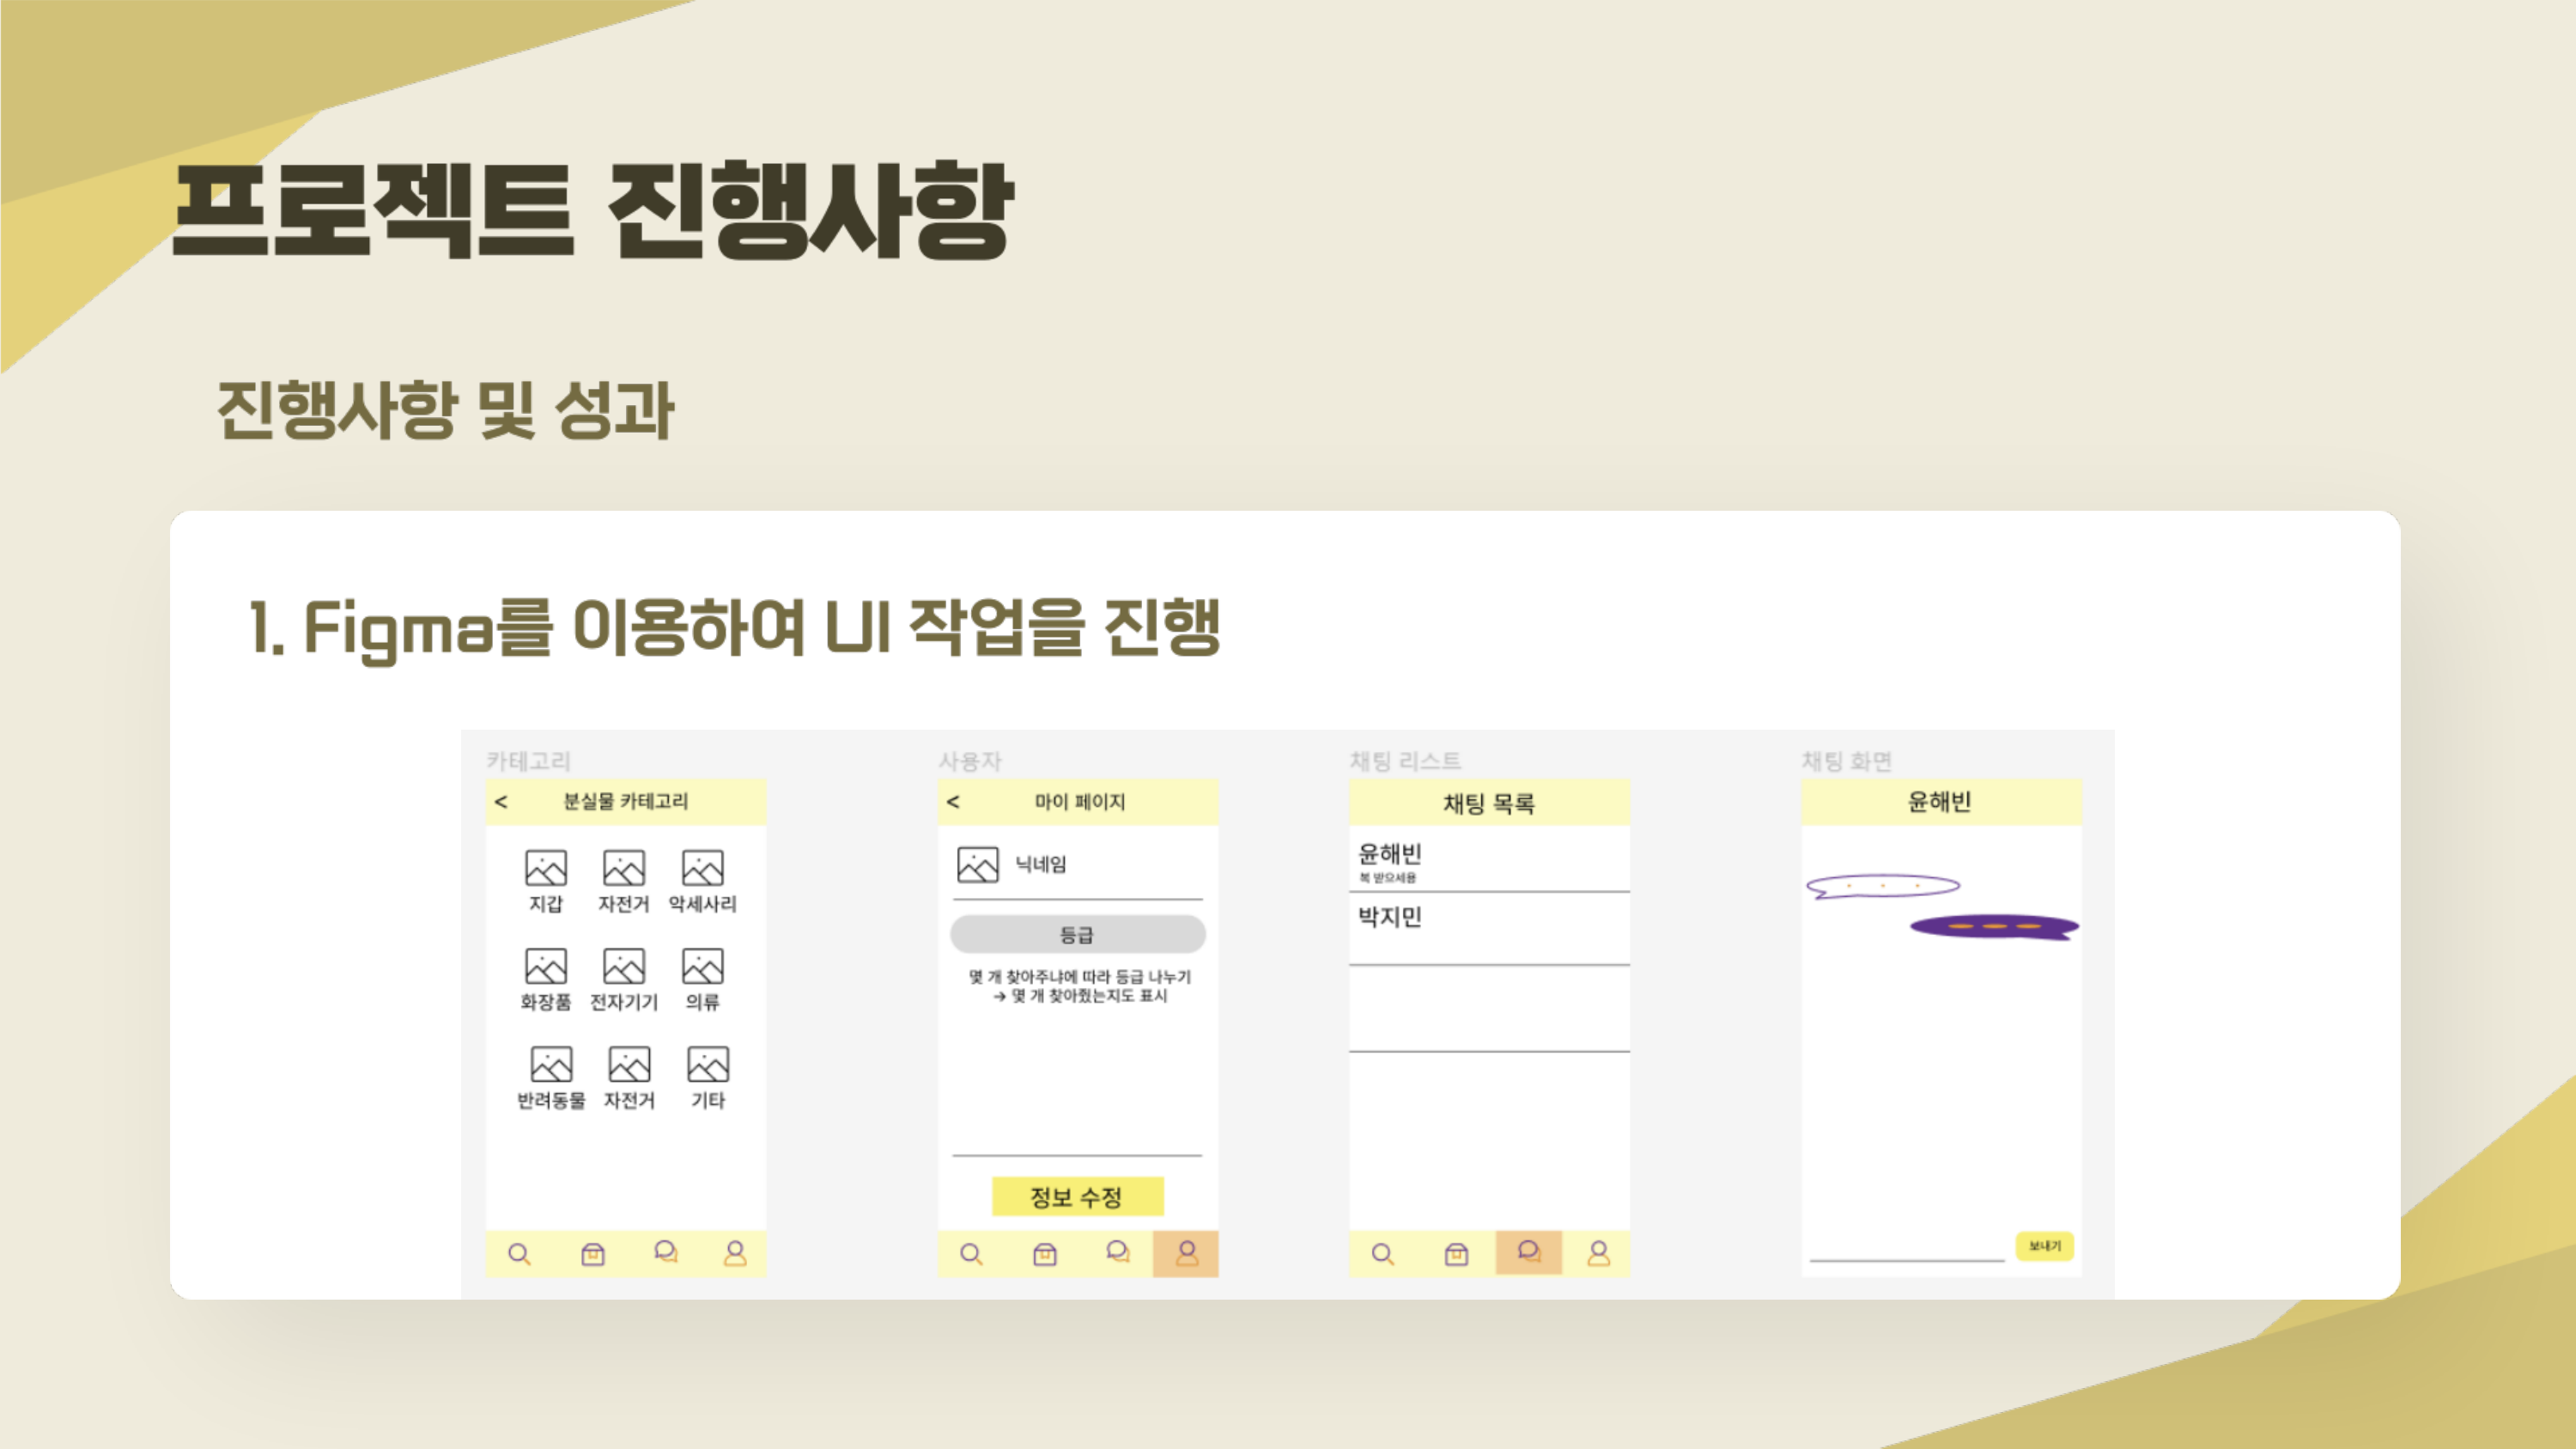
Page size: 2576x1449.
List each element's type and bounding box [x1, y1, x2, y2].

text_box [461, 730, 2115, 1300]
picture [0, 123, 2576, 1449]
text_box [1880, 1074, 2576, 1449]
text_box [0, 0, 696, 374]
picture [240, 577, 1253, 698]
text_box [169, 510, 2401, 1300]
